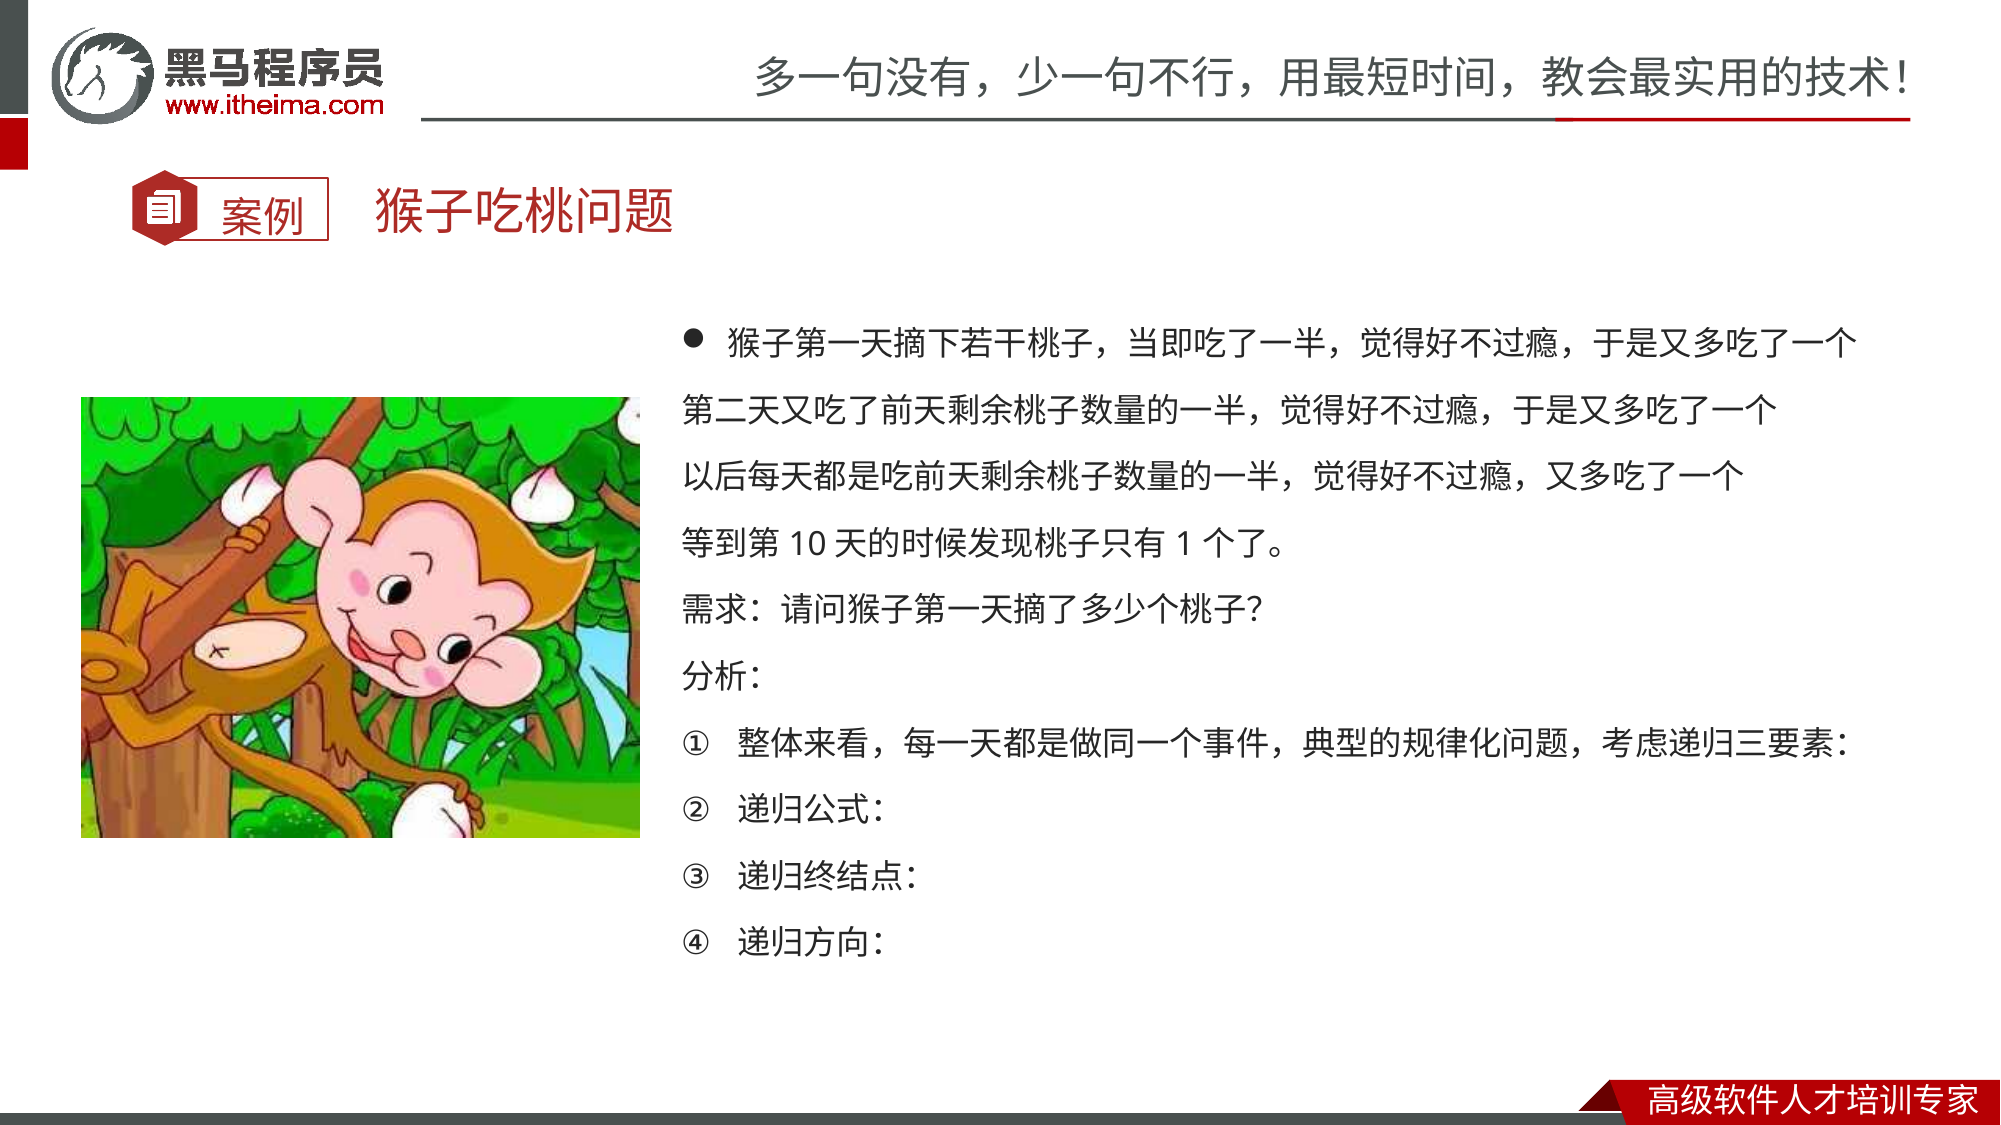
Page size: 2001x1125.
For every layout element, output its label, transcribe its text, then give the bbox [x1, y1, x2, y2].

picture [147, 190, 181, 224]
list 猴子第一天摘下若干桃子，当即吃了一半，觉得好不过瘾，于是又多吃了一个 第二天又吃了前天剩余桃子数量的一半，觉得好不过瘾，于是又多吃了一个 以后每天都是吃前天剩余桃子数量的一半，觉得好不过瘾，又多吃了一个 等到第10天的时候发现桃子只有1个了。 需求：请问猴子第一天摘了多少个桃子？ 分析： 整体来看，每一天都是做同一个事件，典型的规律化问题，考虑递归三要素： 递归公式： 递归终结点： 递归方向： [666, 294, 2000, 988]
picture [50, 26, 384, 125]
list 猴子吃桃问题 [360, 166, 1872, 252]
picture [80, 397, 640, 839]
